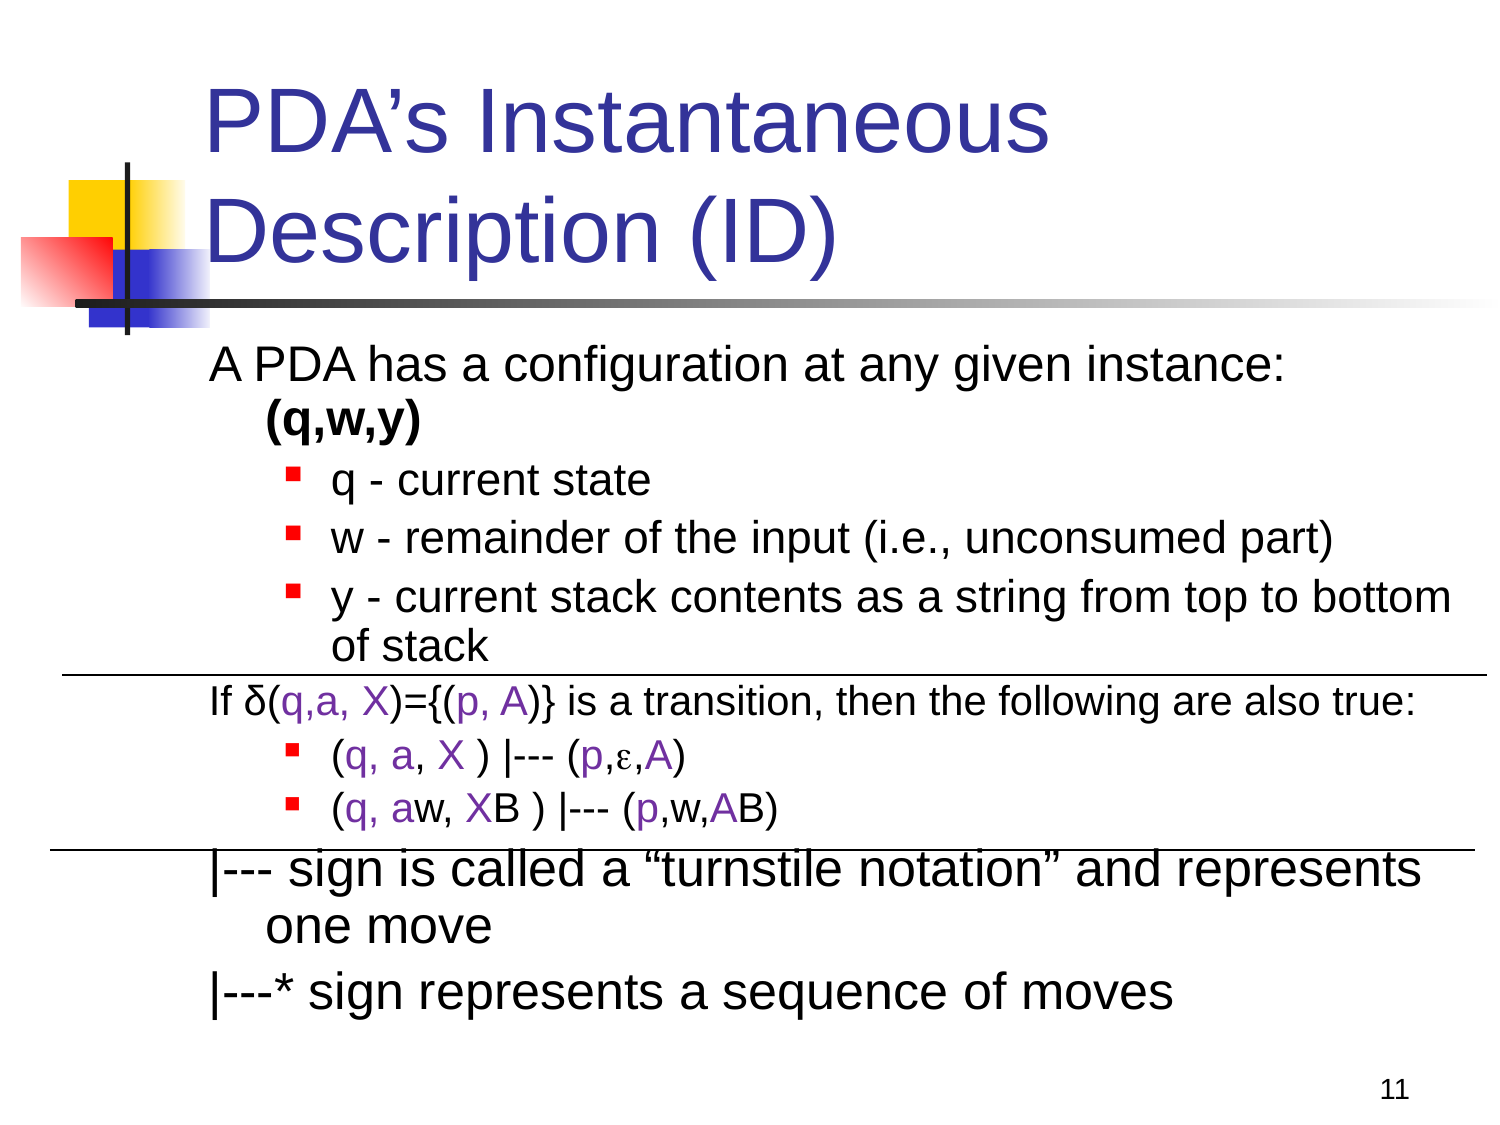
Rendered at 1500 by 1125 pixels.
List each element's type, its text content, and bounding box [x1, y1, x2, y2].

list A PDA has a configuration at any given instance: (q,w,y) q - current state w - remainder of the input (i.e., unconsumed part) y - current stack contents as a string from top to bottom of stack If δ(q,a, X)={(p, A)} is a transition, then the following are also true: (q, a, X ) |--- (p,,A) (q, aw, XB ) |--- (p,w,AB) |--- sign is called a “turnstile notation” and represents one move |---* sign represents a sequence of moves [193, 684, 1470, 849]
slide_number 11 [1112, 1037, 1426, 1113]
title PDA’s Instantaneous Description (ID) [188, 101, 1468, 289]
list A PDA has a configuration at any given instance: (q,w,y) q - current state w - remainder of the input (i.e., unconsumed part) y - current stack contents as a string from top to bottom of stack If δ(q,a, X)={(p, A)} is a transition, then the following are also true: (q, a, X ) |--- (p,,A) (q, aw, XB ) |--- (p,w,AB) |--- sign is called a “turnstile notation” and represents one move |---* sign represents a sequence of moves [193, 859, 1470, 1007]
list A PDA has a configuration at any given instance: (q,w,y) q - current state w - remainder of the input (i.e., unconsumed part) y - current stack contents as a string from top to bottom of stack If δ(q,a, X)={(p, A)} is a transition, then the following are also true: (q, a, X ) |--- (p,,A) (q, aw, XB ) |--- (p,w,AB) |--- sign is called a “turnstile notation” and represents one move |---* sign represents a sequence of moves [193, 330, 1470, 674]
